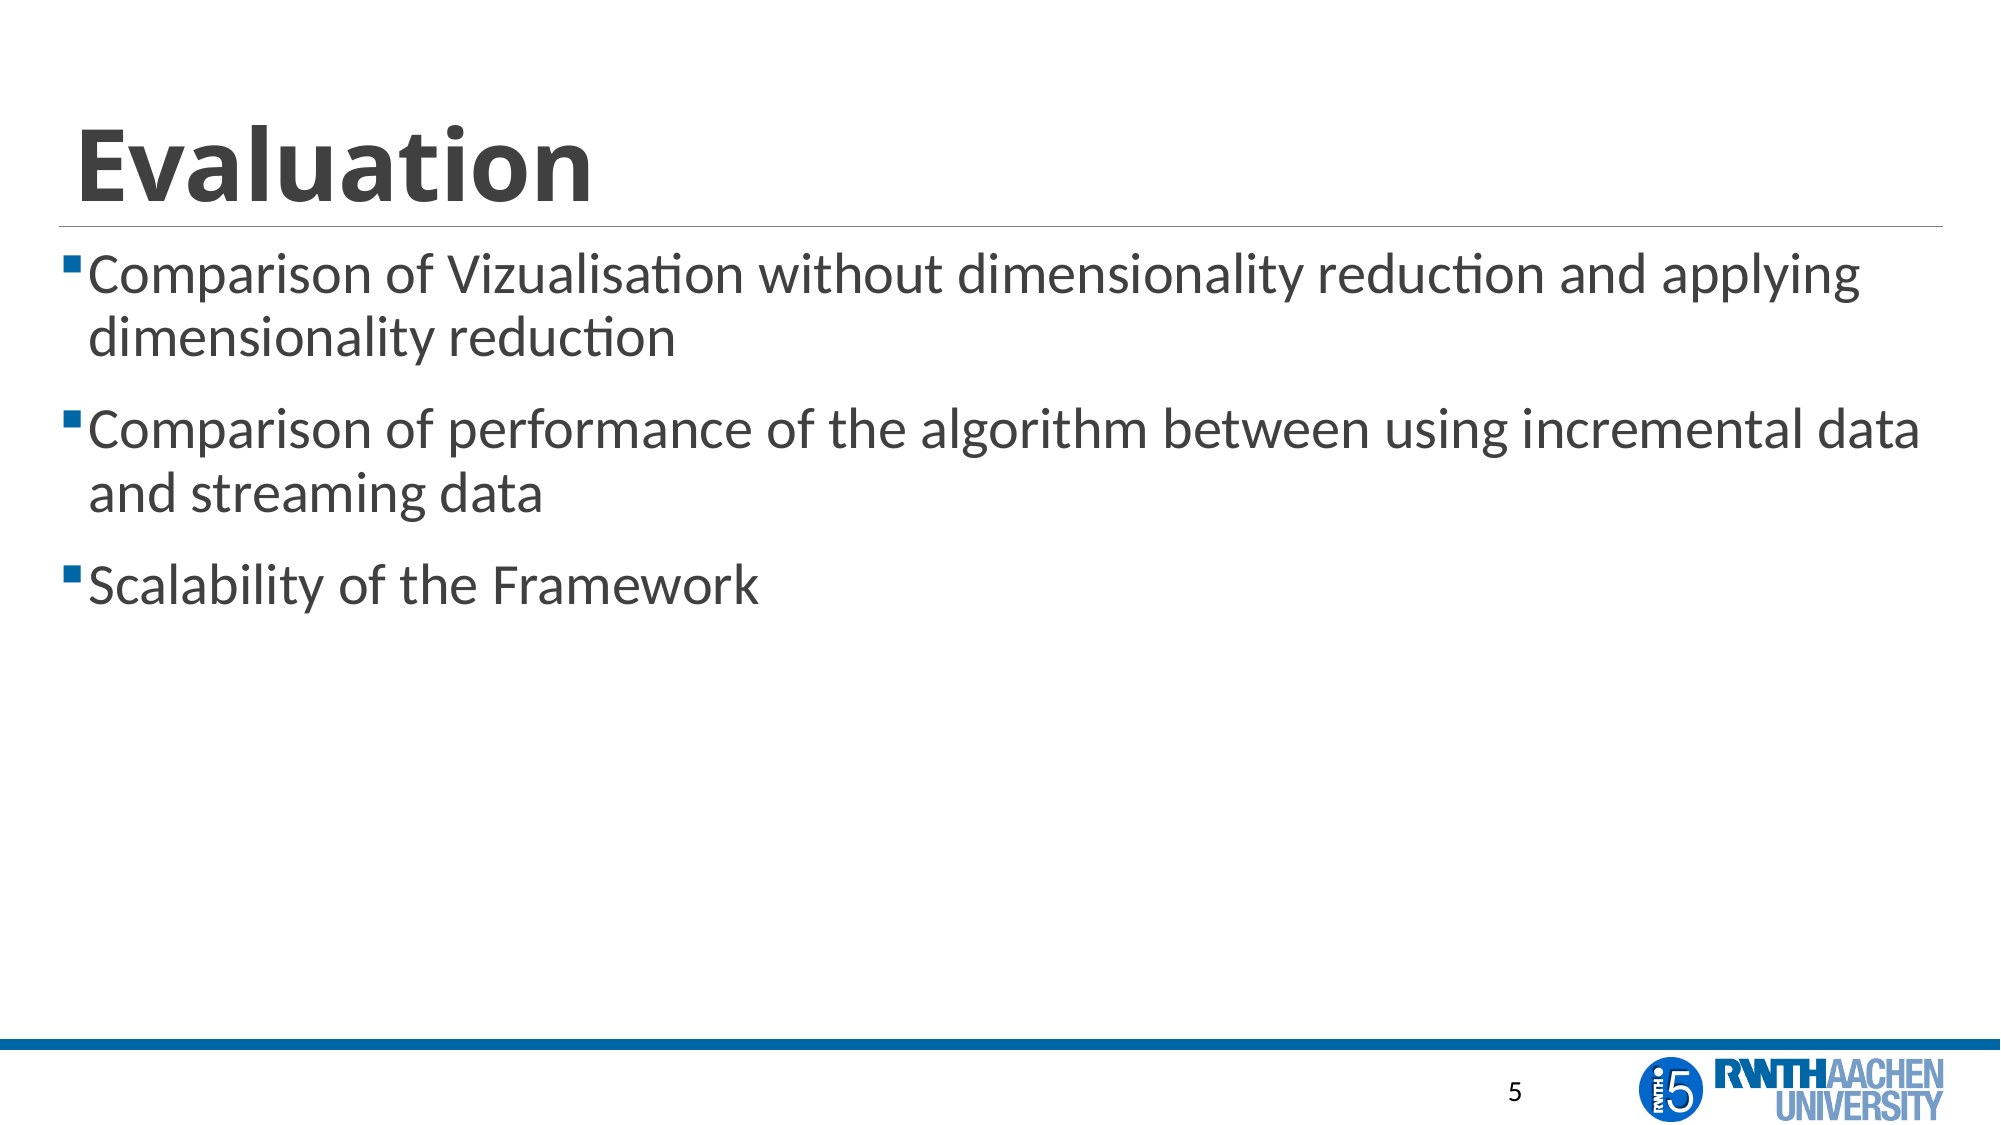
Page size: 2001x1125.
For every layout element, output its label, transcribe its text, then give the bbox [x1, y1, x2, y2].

picture [1715, 1058, 1944, 1122]
title Evaluation [58, 31, 1944, 230]
list Comparison of Vizualisation without dimensionality reduction and applying dimensionality reduction Comparison of performance of the algorithm between using incremental data and streaming data Scalability of the Framework [58, 236, 1944, 963]
slide_number 5 [1407, 1059, 1623, 1120]
picture [1639, 1057, 1703, 1122]
